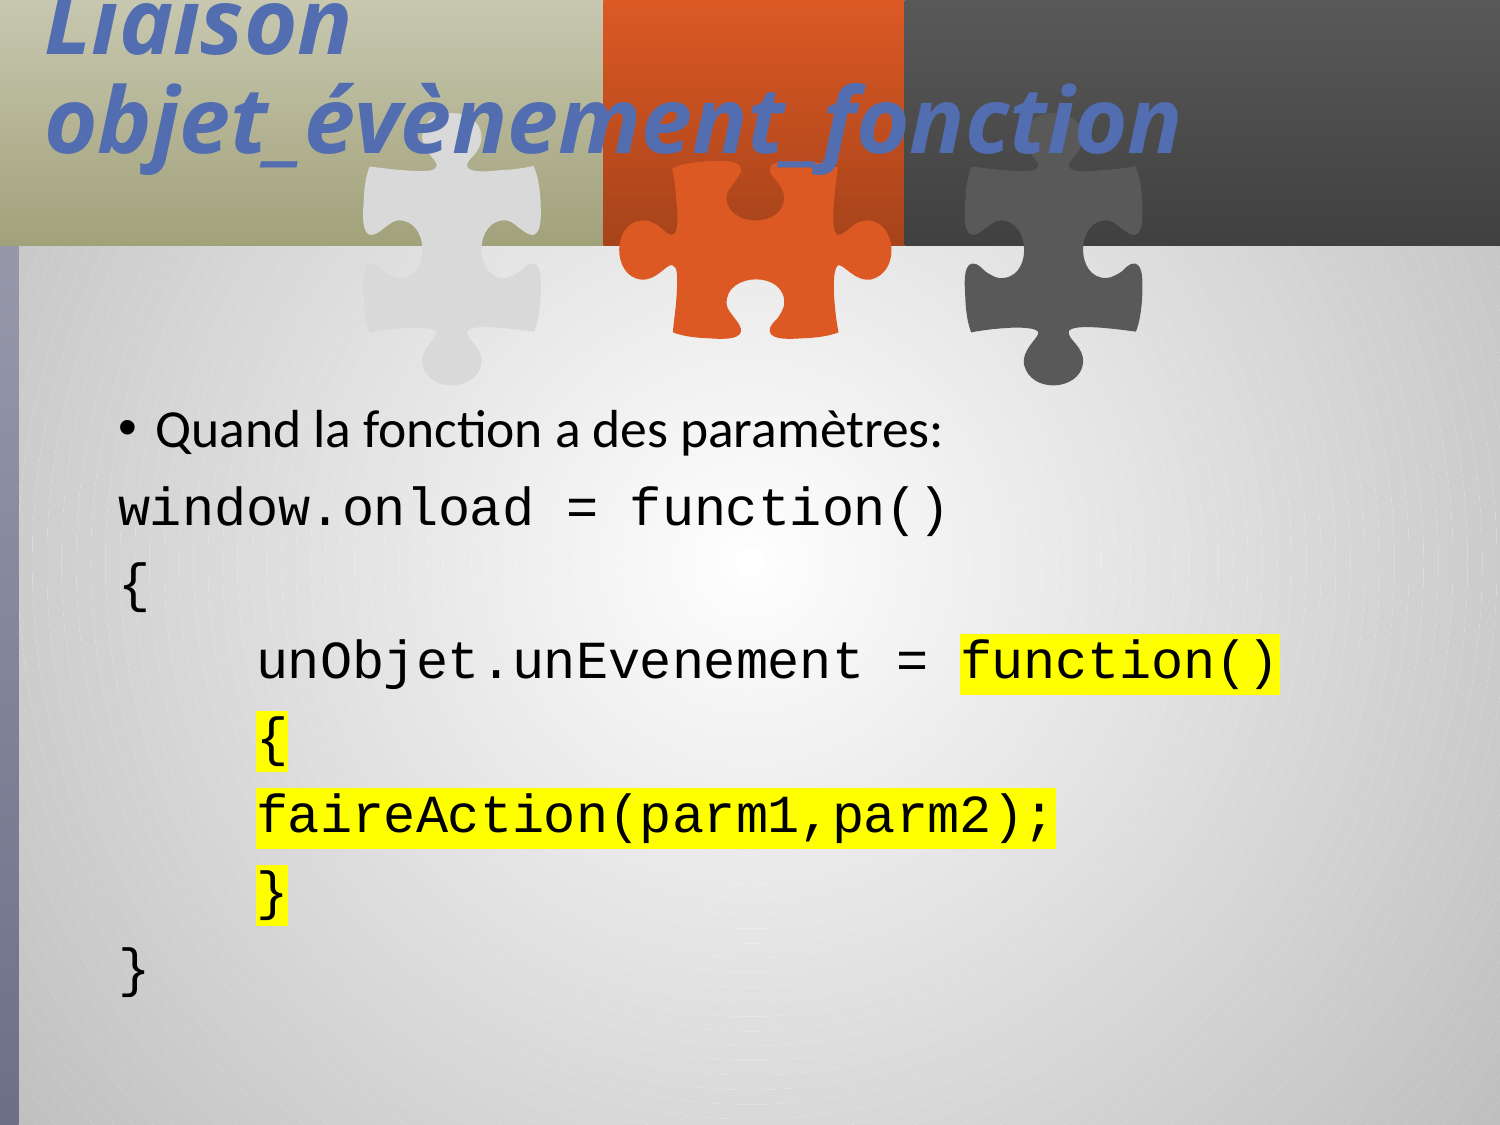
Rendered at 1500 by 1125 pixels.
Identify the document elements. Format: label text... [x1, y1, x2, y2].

list Quand la fonction a des paramètres: window.onload = function() { unObjet.unEvenement = function() { faireAction(parm1,parm2); } } [103, 394, 1397, 1014]
title Liaison objet_évènement_fonction [29, 7, 1471, 143]
